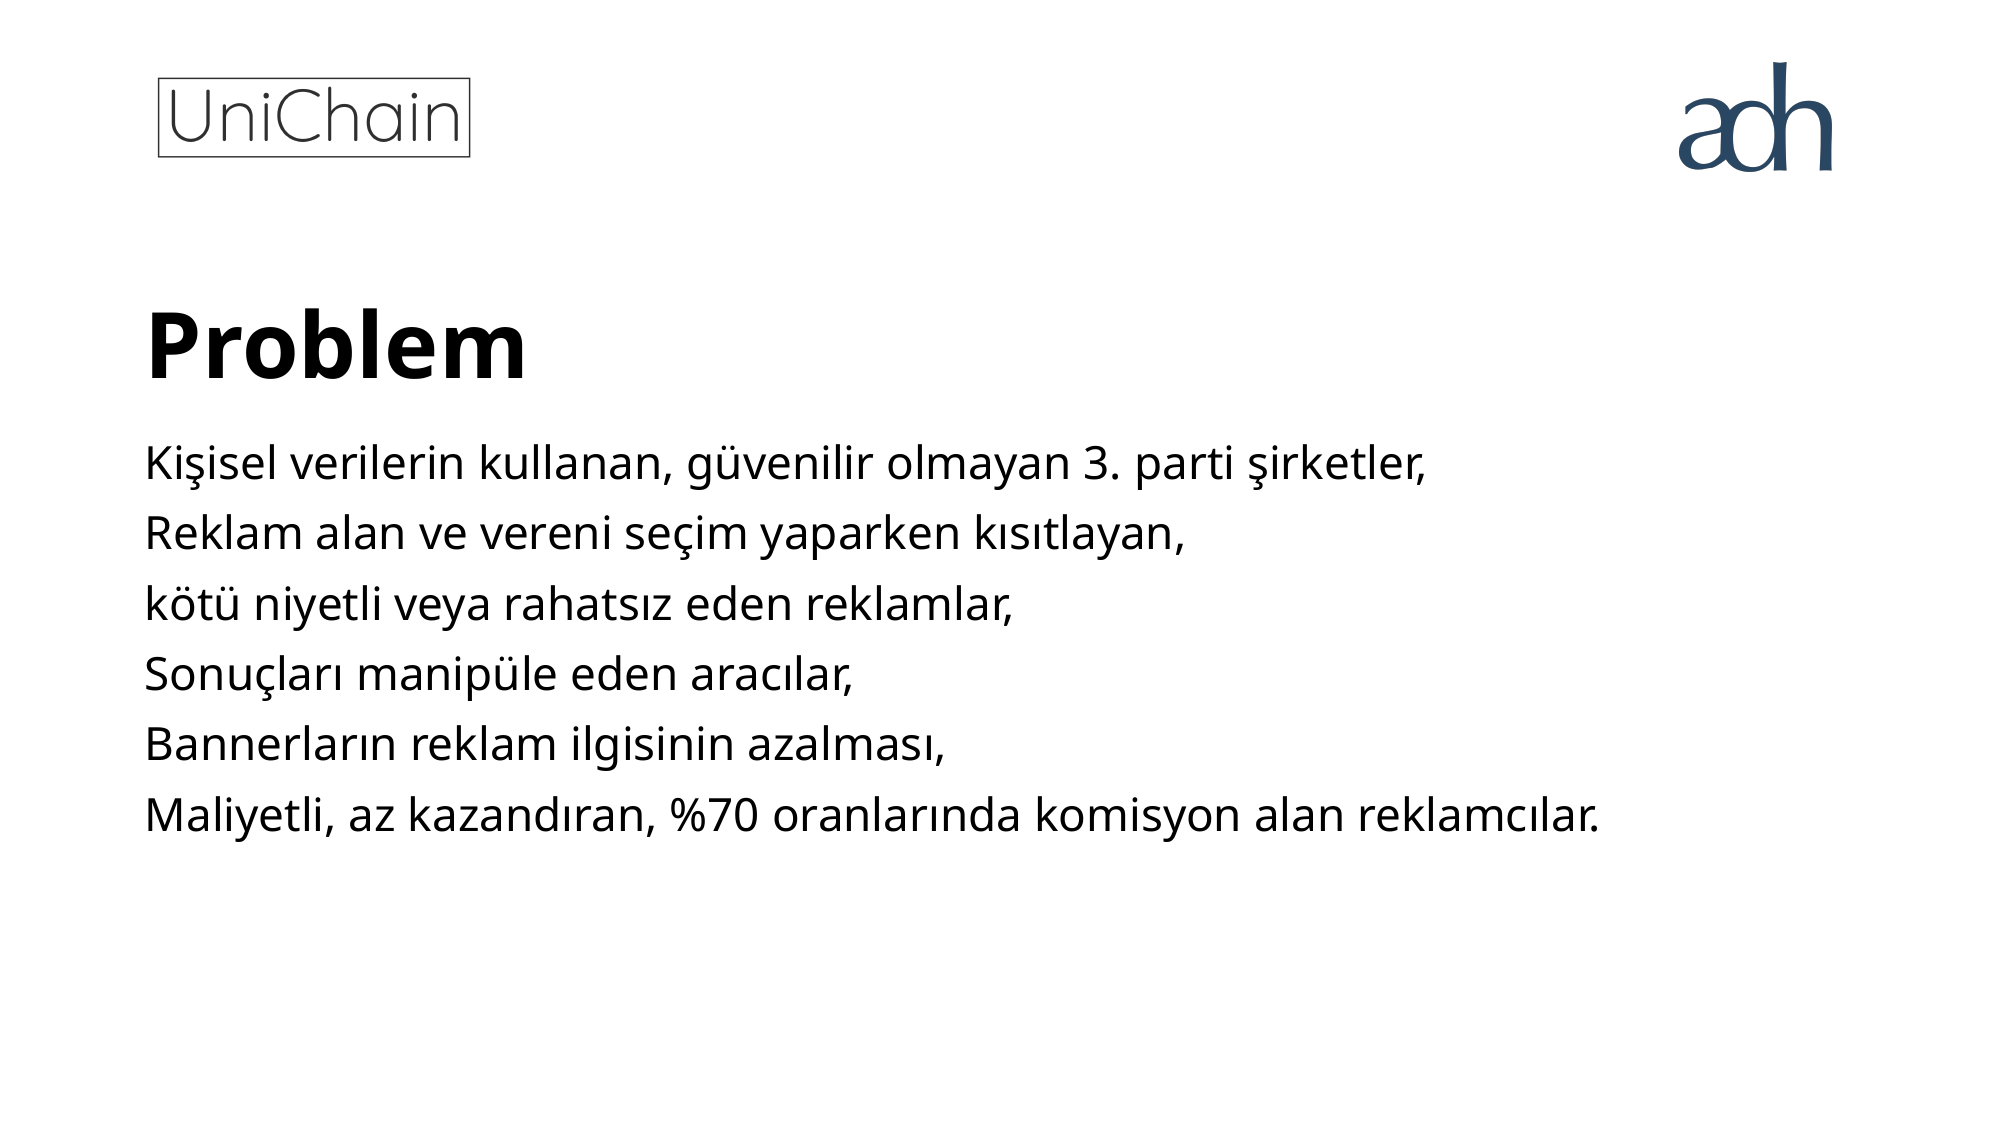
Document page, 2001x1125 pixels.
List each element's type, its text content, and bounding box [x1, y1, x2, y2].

list Kişisel verilerin kullanan, güvenilir olmayan 3. parti şirketler, Reklam alan ve vereni seçim yaparken kısıtlayan, kötü niyetli veya rahatsız eden reklamlar, Sonuçları manipüle eden aracılar, Bannerların reklam ilgisinin azalması, Maliyetli, az kazandıran, %70 oranlarında komisyon alan reklamcılar. [136, 432, 1863, 1125]
picture [1679, 62, 1832, 173]
title Problem [136, 239, 1863, 432]
picture [104, 0, 523, 327]
